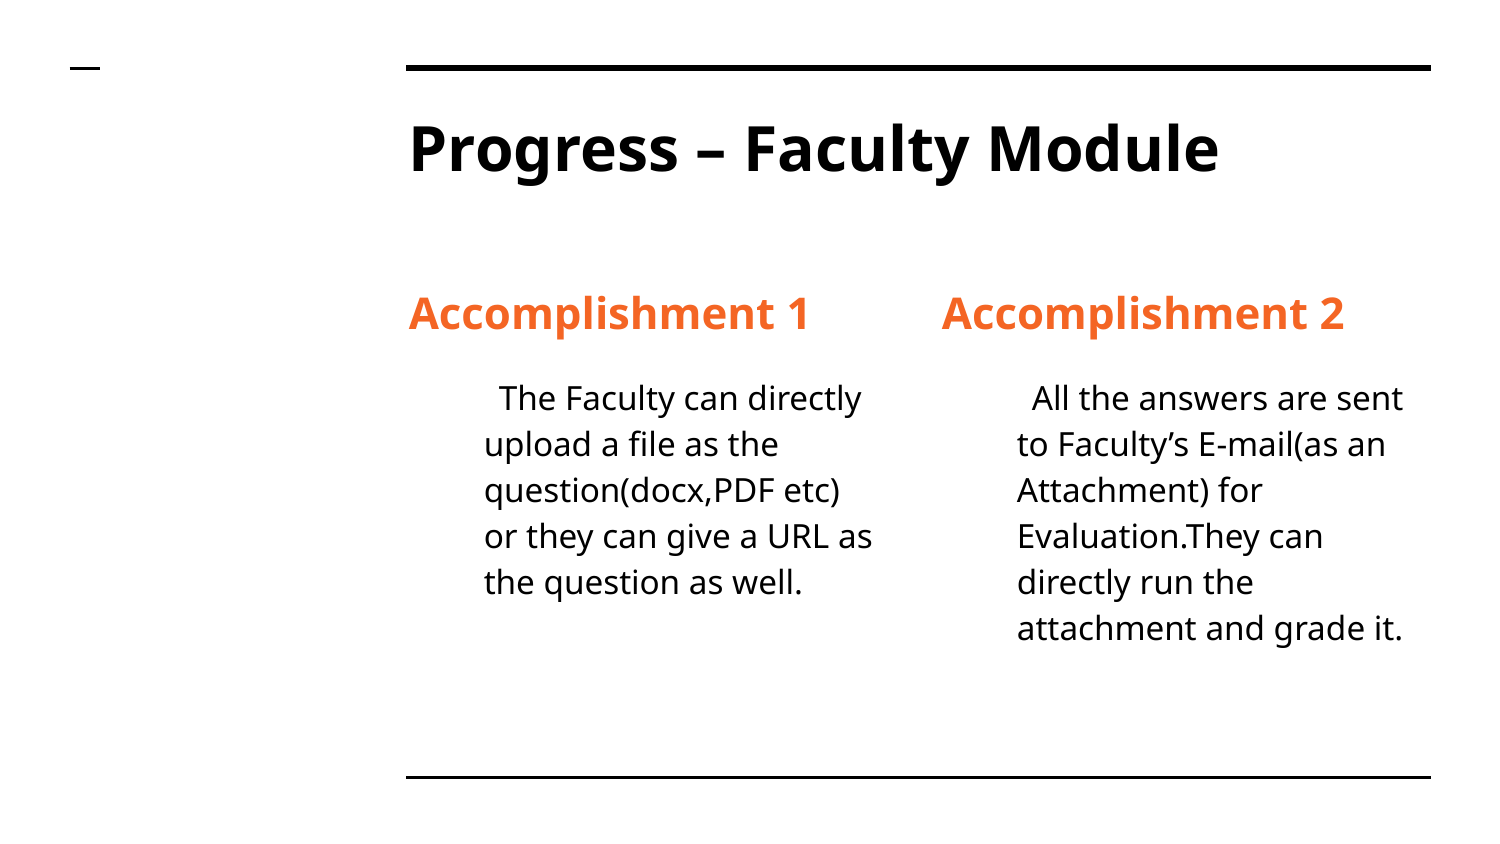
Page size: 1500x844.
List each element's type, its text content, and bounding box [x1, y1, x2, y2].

title Progress – Faculty Module [393, 94, 1431, 199]
list Accomplishment 1 The Faculty can directly upload a file as the question(docx,PDF etc) or they can give a URL as the question as well. [393, 262, 898, 756]
list Accomplishment 2 All the answers are sent to Faculty’s E-mail(as an Attachment) for Evaluation.They can directly run the attachment and grade it. [926, 262, 1431, 756]
